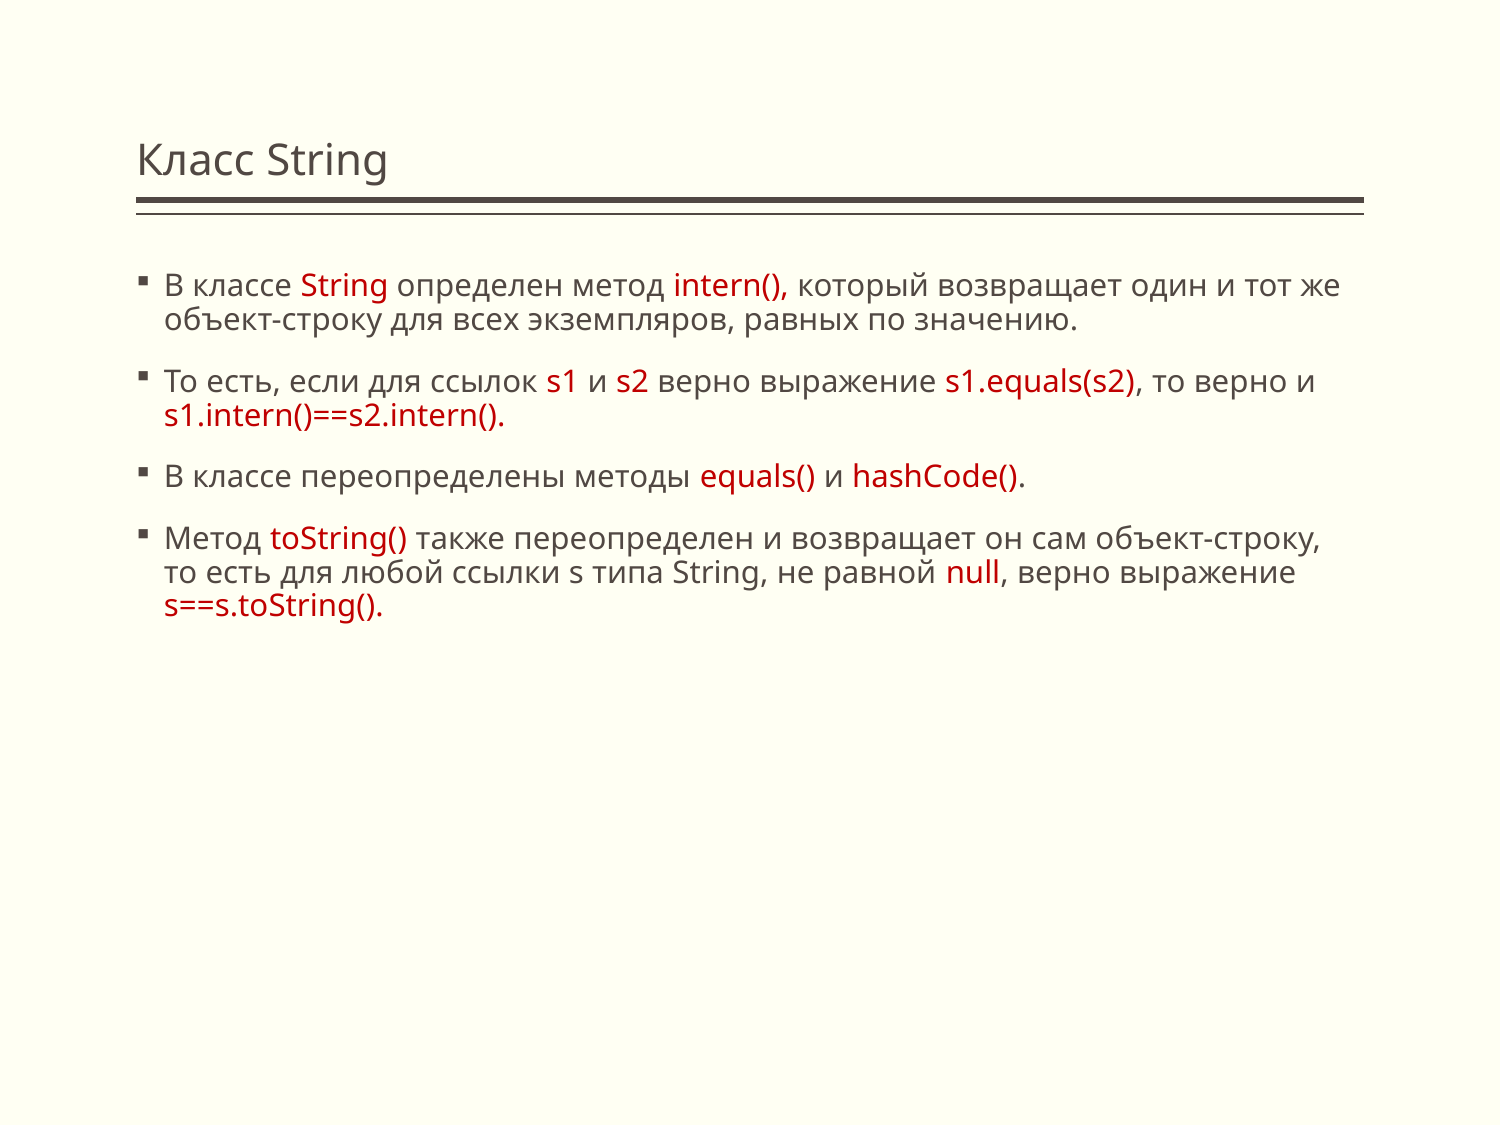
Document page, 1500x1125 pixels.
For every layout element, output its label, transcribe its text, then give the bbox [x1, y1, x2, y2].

list В классе String определен метод intern(), который возвращает один и тот же объект-строку для всех экземпляров, равных по значению. То есть, если для ссылок s1 и s2 верно выражение s1.equals(s2), то верно и s1.intern()==s2.intern(). В классе переопределены методы equals() и hashCode(). Метод toString() также переопределен и возвращает он сам объект-строку, то есть для любой ссылки s типа String, не равной null, верно выражение s==s.toString(). [135, 262, 1364, 1013]
title Класс String [135, 12, 1364, 193]
